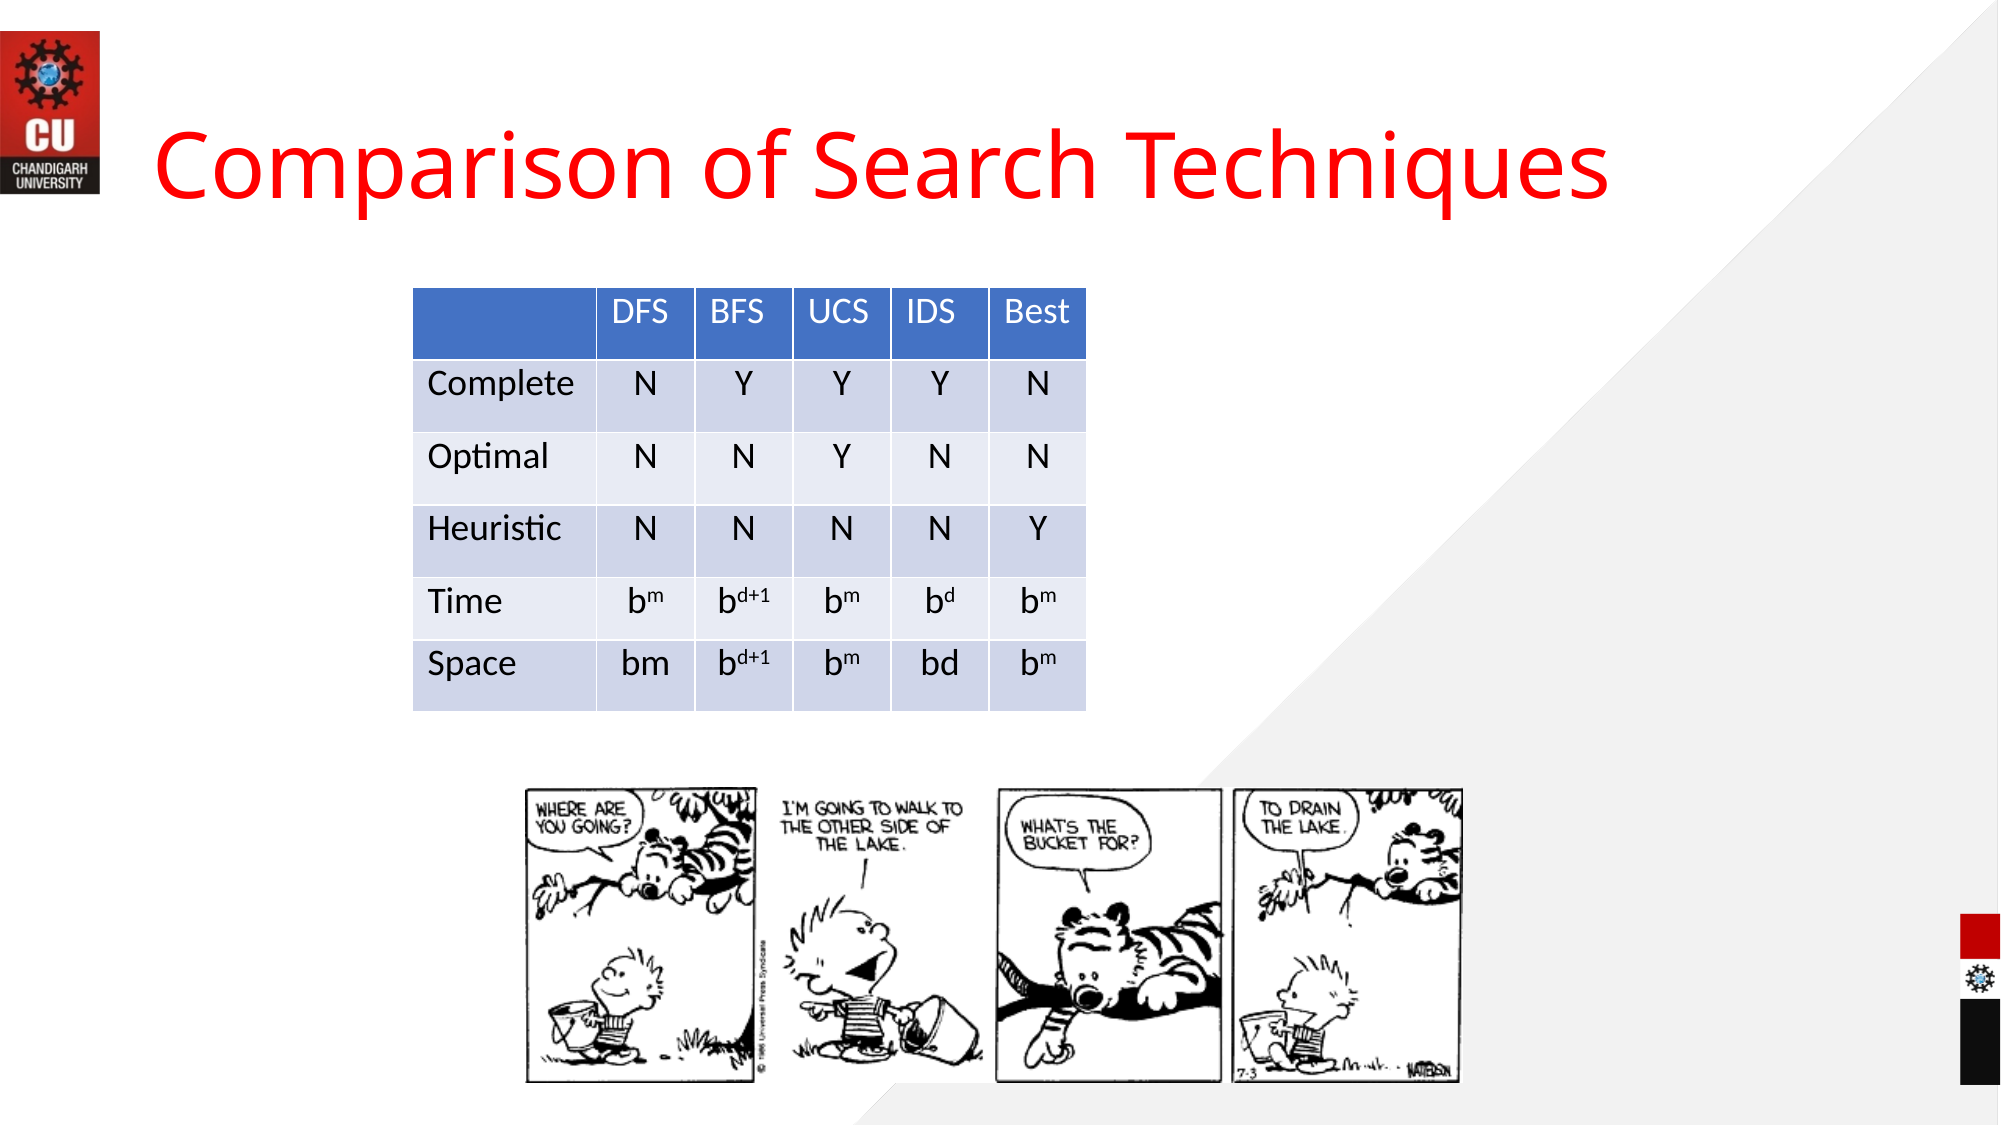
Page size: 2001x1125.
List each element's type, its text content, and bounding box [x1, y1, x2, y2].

table_cell bm [990, 578, 1086, 639]
table_cell N [794, 506, 890, 577]
table_cell Time [413, 578, 596, 639]
table_cell bd [892, 578, 988, 639]
table_cell bm [794, 578, 890, 639]
table_cell N [597, 506, 694, 577]
table_cell N [696, 433, 792, 504]
table_cell bd+1 [696, 578, 792, 639]
table_cell N [990, 433, 1086, 504]
table_cell Complete [413, 361, 596, 432]
table_cell N [892, 506, 988, 577]
table_cell Y [794, 361, 890, 432]
table_cell N [892, 433, 988, 504]
table_header IDS [892, 288, 988, 359]
table_cell N [696, 506, 792, 577]
table_cell Y [696, 361, 792, 432]
table_header UCS [794, 288, 890, 359]
table_cell N [597, 433, 694, 504]
table_cell Heuristic [413, 506, 596, 577]
table_cell bd+1 [696, 641, 792, 711]
table_header DFS [597, 288, 694, 359]
table_header BFS [696, 288, 792, 359]
table_cell Space [413, 641, 596, 711]
table_header Best [990, 288, 1086, 359]
picture [0, 0, 2001, 1125]
table_cell Y [990, 506, 1086, 577]
title Comparison of Search Techniques [137, 59, 1863, 278]
table_header [413, 288, 596, 359]
table_cell bd [892, 641, 988, 711]
table_cell bm [597, 578, 694, 639]
table_cell bm [597, 641, 694, 711]
table_cell N [597, 361, 694, 432]
table_cell bm [794, 641, 890, 711]
table_cell N [990, 361, 1086, 432]
table_cell bm [990, 641, 1086, 711]
table_cell Optimal [413, 433, 596, 504]
table_cell Y [794, 433, 890, 504]
table_cell Y [892, 361, 988, 432]
